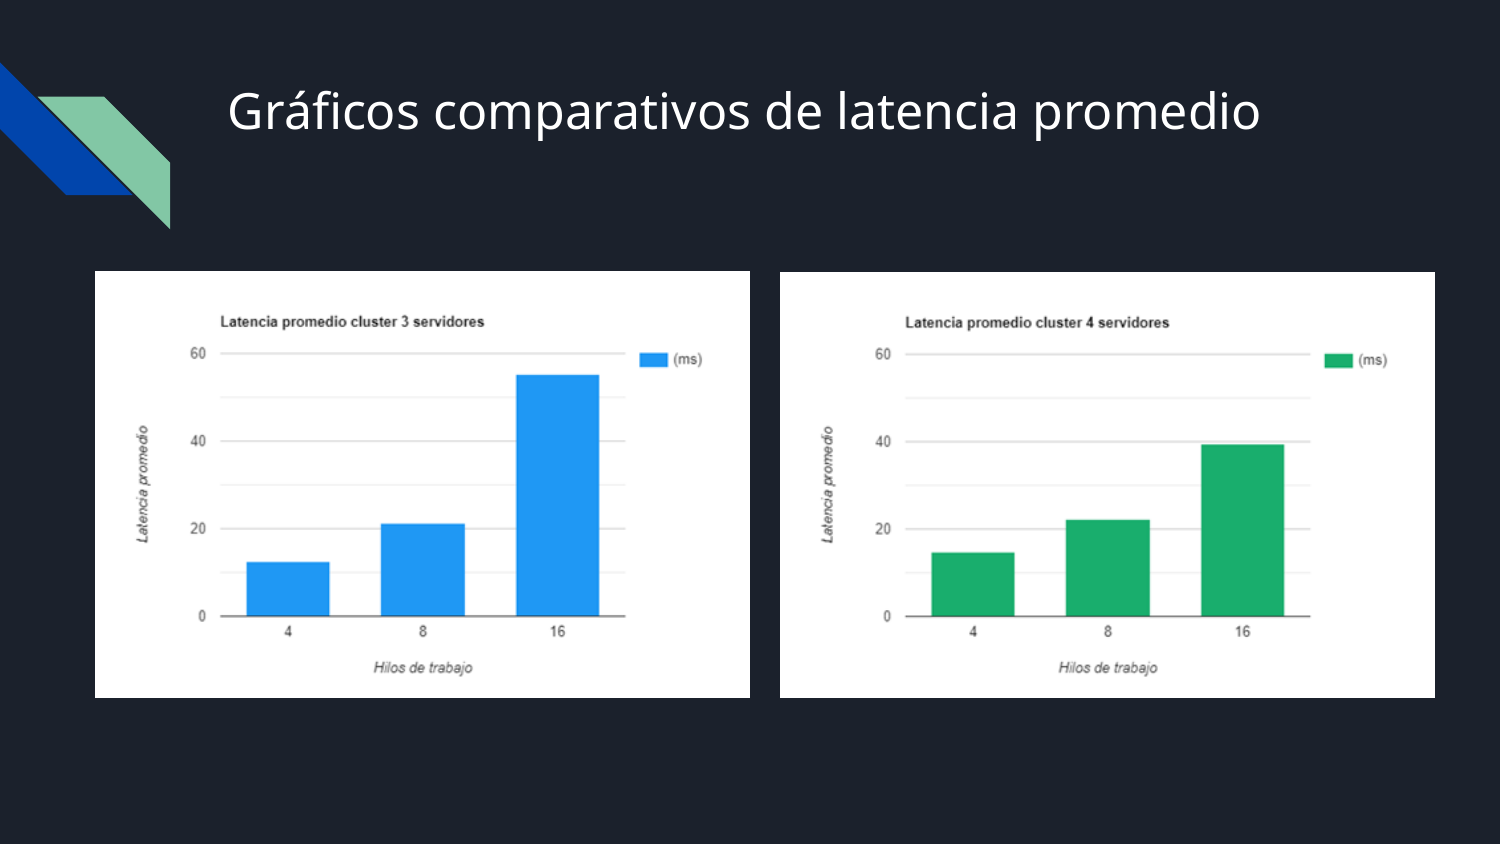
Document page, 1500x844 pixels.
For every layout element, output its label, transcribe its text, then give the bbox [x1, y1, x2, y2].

picture [95, 271, 751, 698]
picture [779, 271, 1435, 698]
title Gráficos comparativos de latencia promedio [212, 64, 1368, 215]
